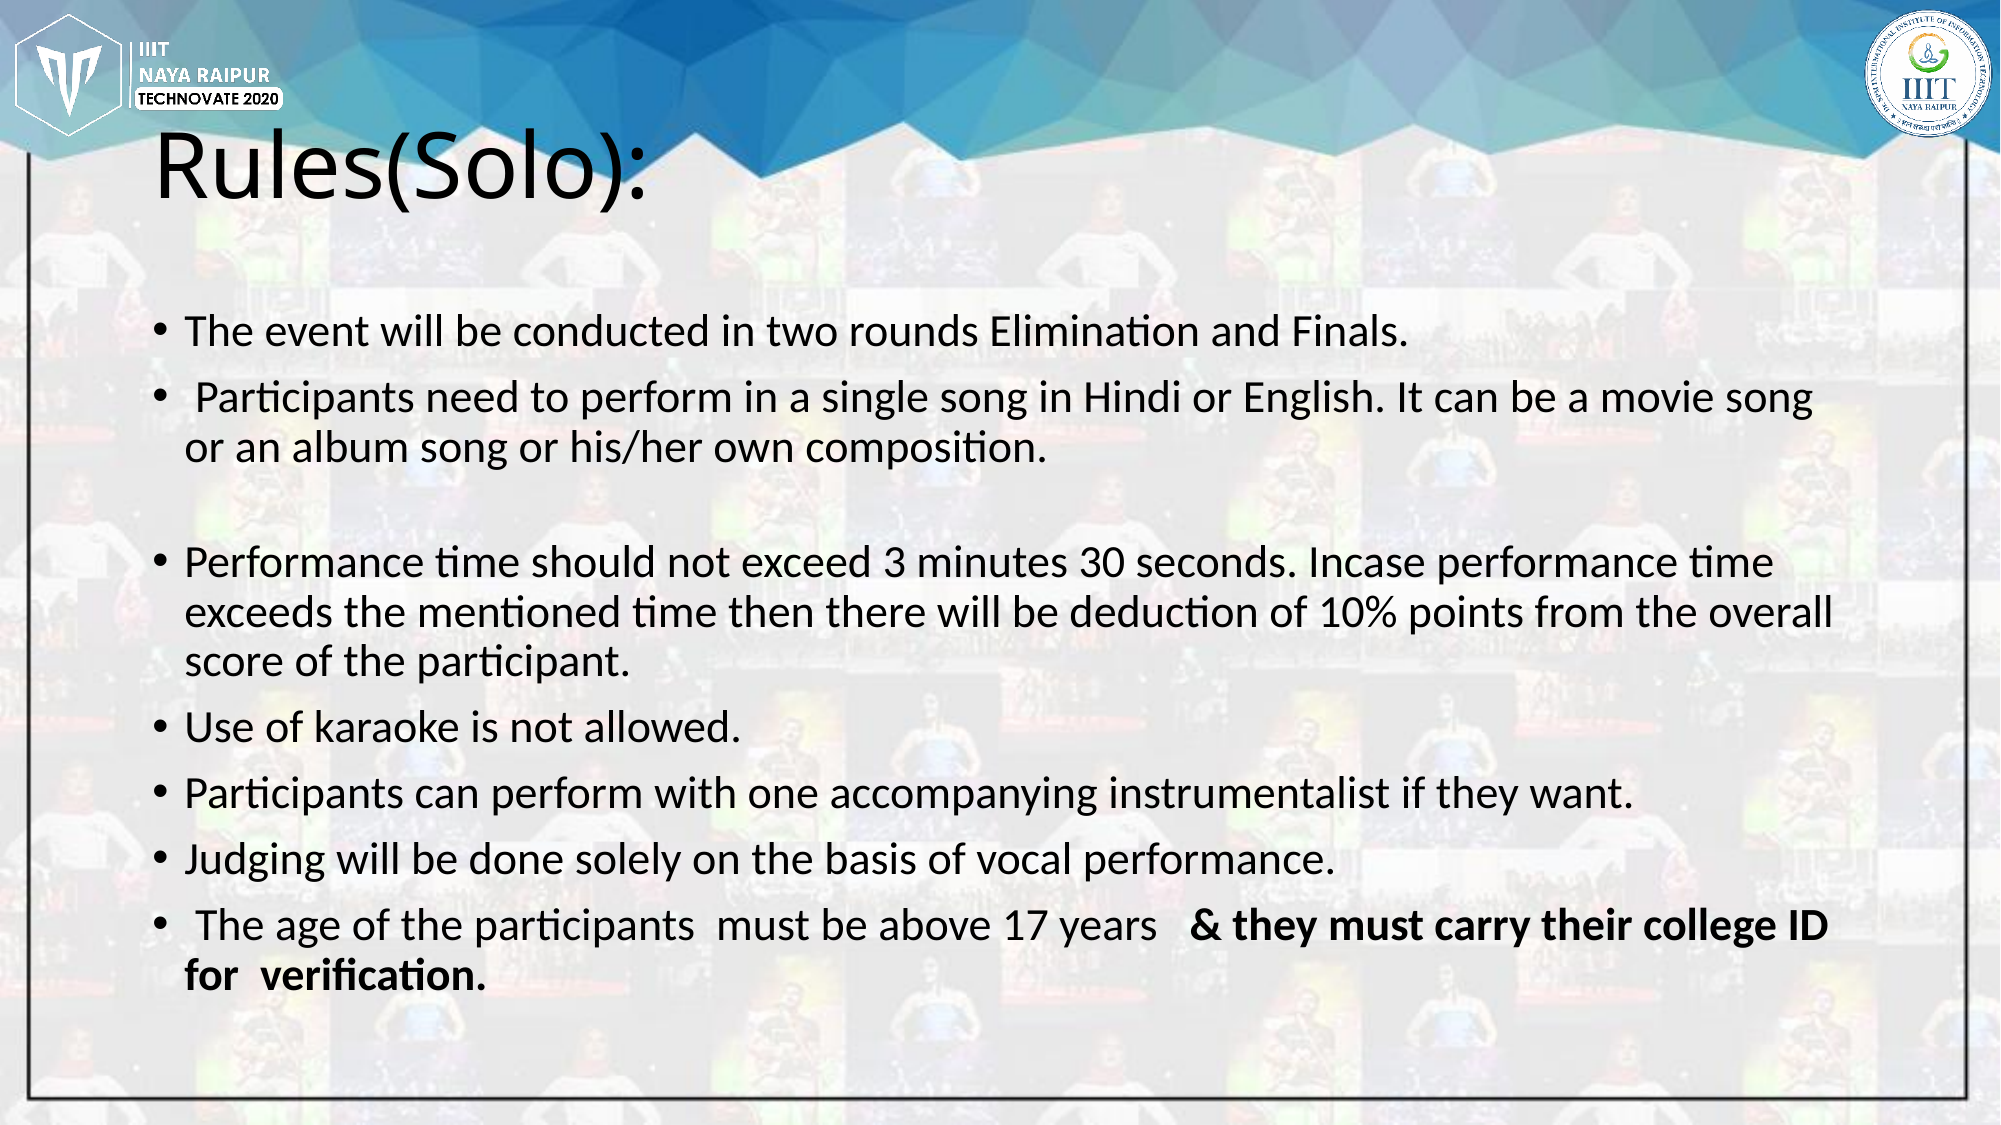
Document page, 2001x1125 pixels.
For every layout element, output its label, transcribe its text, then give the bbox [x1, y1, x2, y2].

picture [0, 0, 2001, 1125]
title Rules(Solo): [137, 59, 1863, 278]
list The event will be conducted in two rounds Elimination and Finals. Participants need to perform in a single song in Hindi or English. It can be a movie song or an album song or his/her own composition. Performance time should not exceed 3 minutes 30 seconds. Incase performance time exceeds the mentioned time then there will be deduction of 10% points from the overall score of the participant. Use of karaoke is not allowed. Participants can perform with one accompanying instrumentalist if they want. Judging will be done solely on the basis of vocal performance. The age of the participants must be above 17 years & they must carry their college ID for verification. [137, 299, 1863, 1014]
